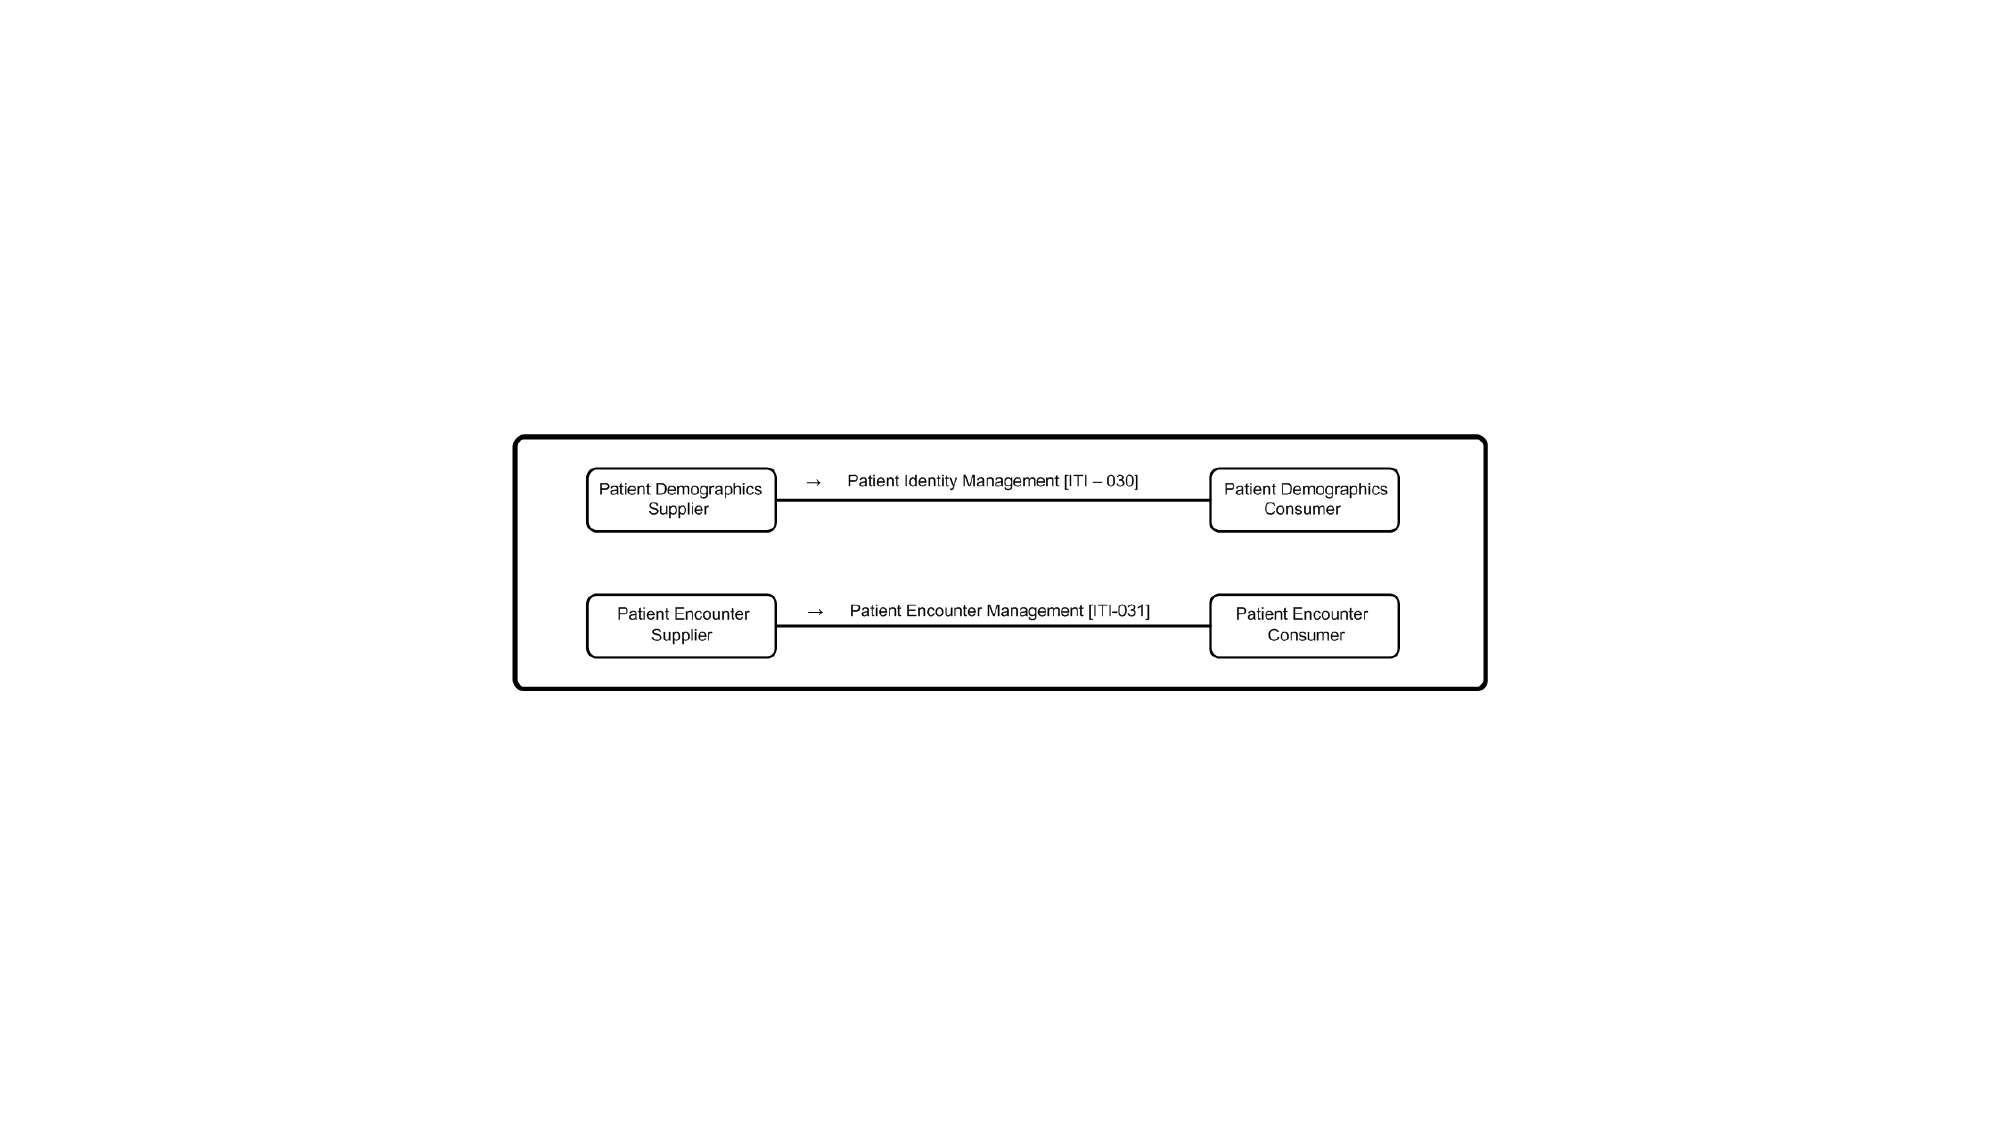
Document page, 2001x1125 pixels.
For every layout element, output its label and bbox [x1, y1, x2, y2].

picture [512, 434, 1488, 691]
